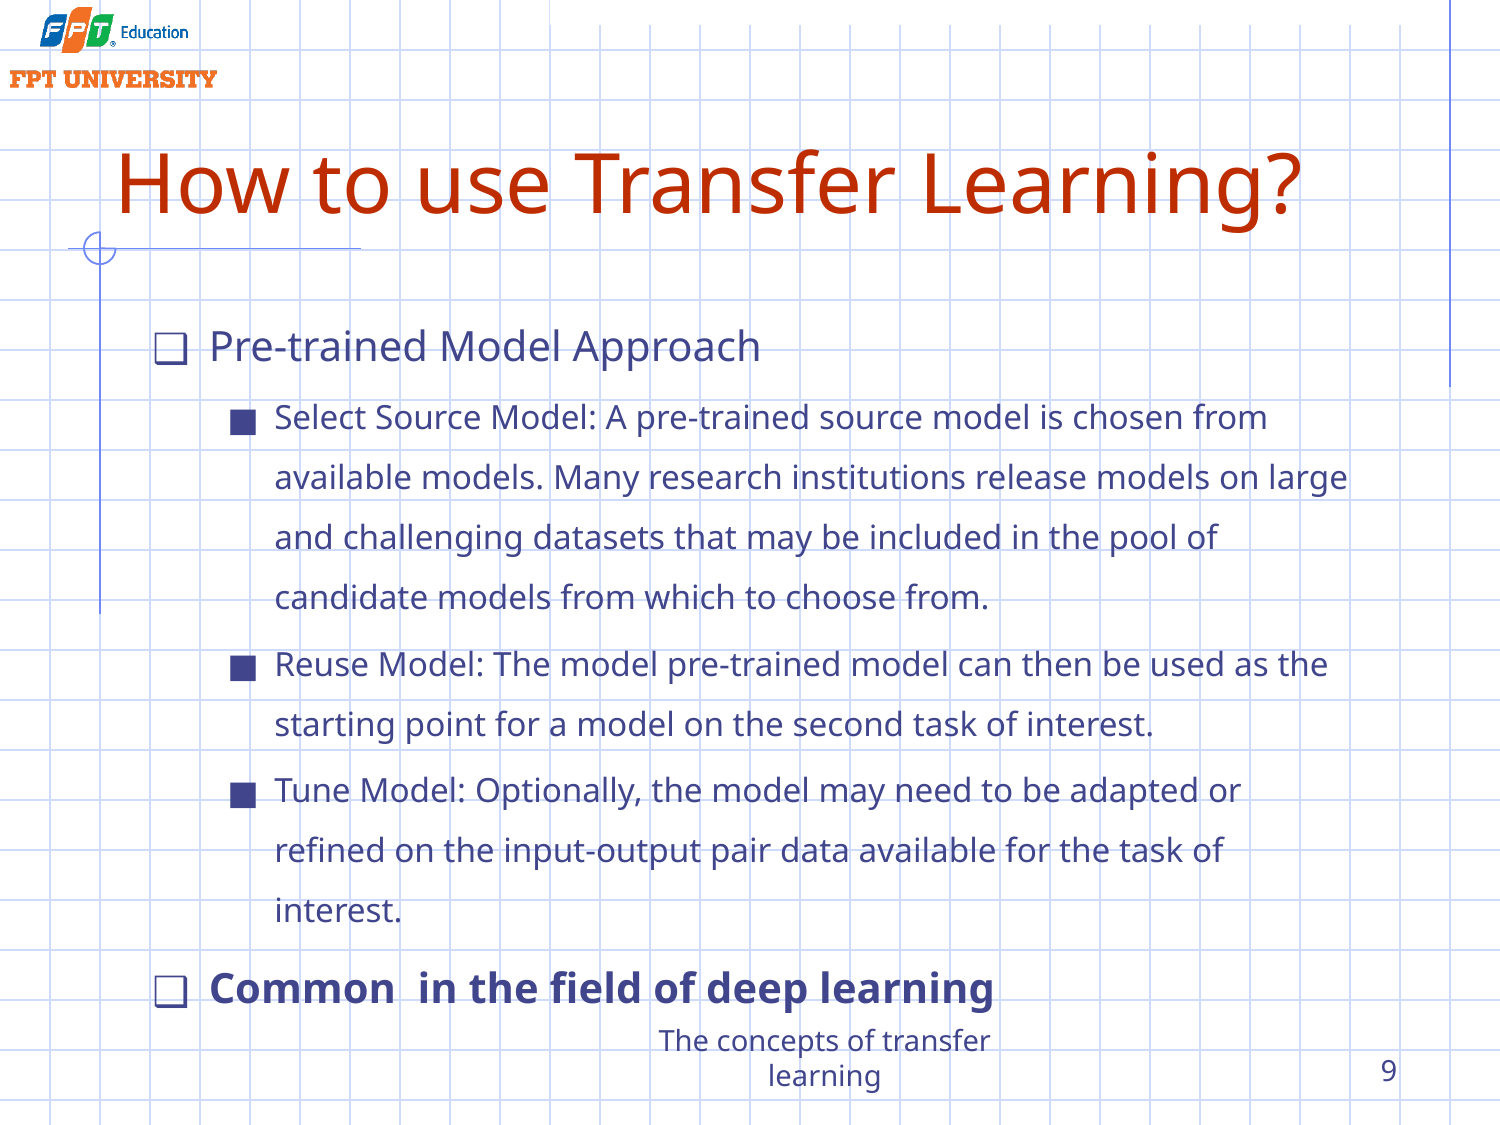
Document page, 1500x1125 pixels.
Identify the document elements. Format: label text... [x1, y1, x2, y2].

text_box The concepts of transfer learning [587, 1024, 1063, 1100]
title How to use Transfer Learning? [99, 50, 1438, 238]
text_box ‹#› [1099, 1024, 1413, 1100]
list Pre-trained Model Approach Select Source Model: A pre-trained source model is chosen from available models. Many research institutions release models on large and challenging datasets that may be included in the pool of candidate models from which to choose from. Reuse Model: The model pre-trained model can then be used as the starting point for a model on the second task of interest. Tune Model: Optionally, the model may need to be adapted or refined on the input-output pair data available for the task of interest. Common in the field of deep learning [137, 287, 1375, 988]
picture [10, 6, 217, 88]
